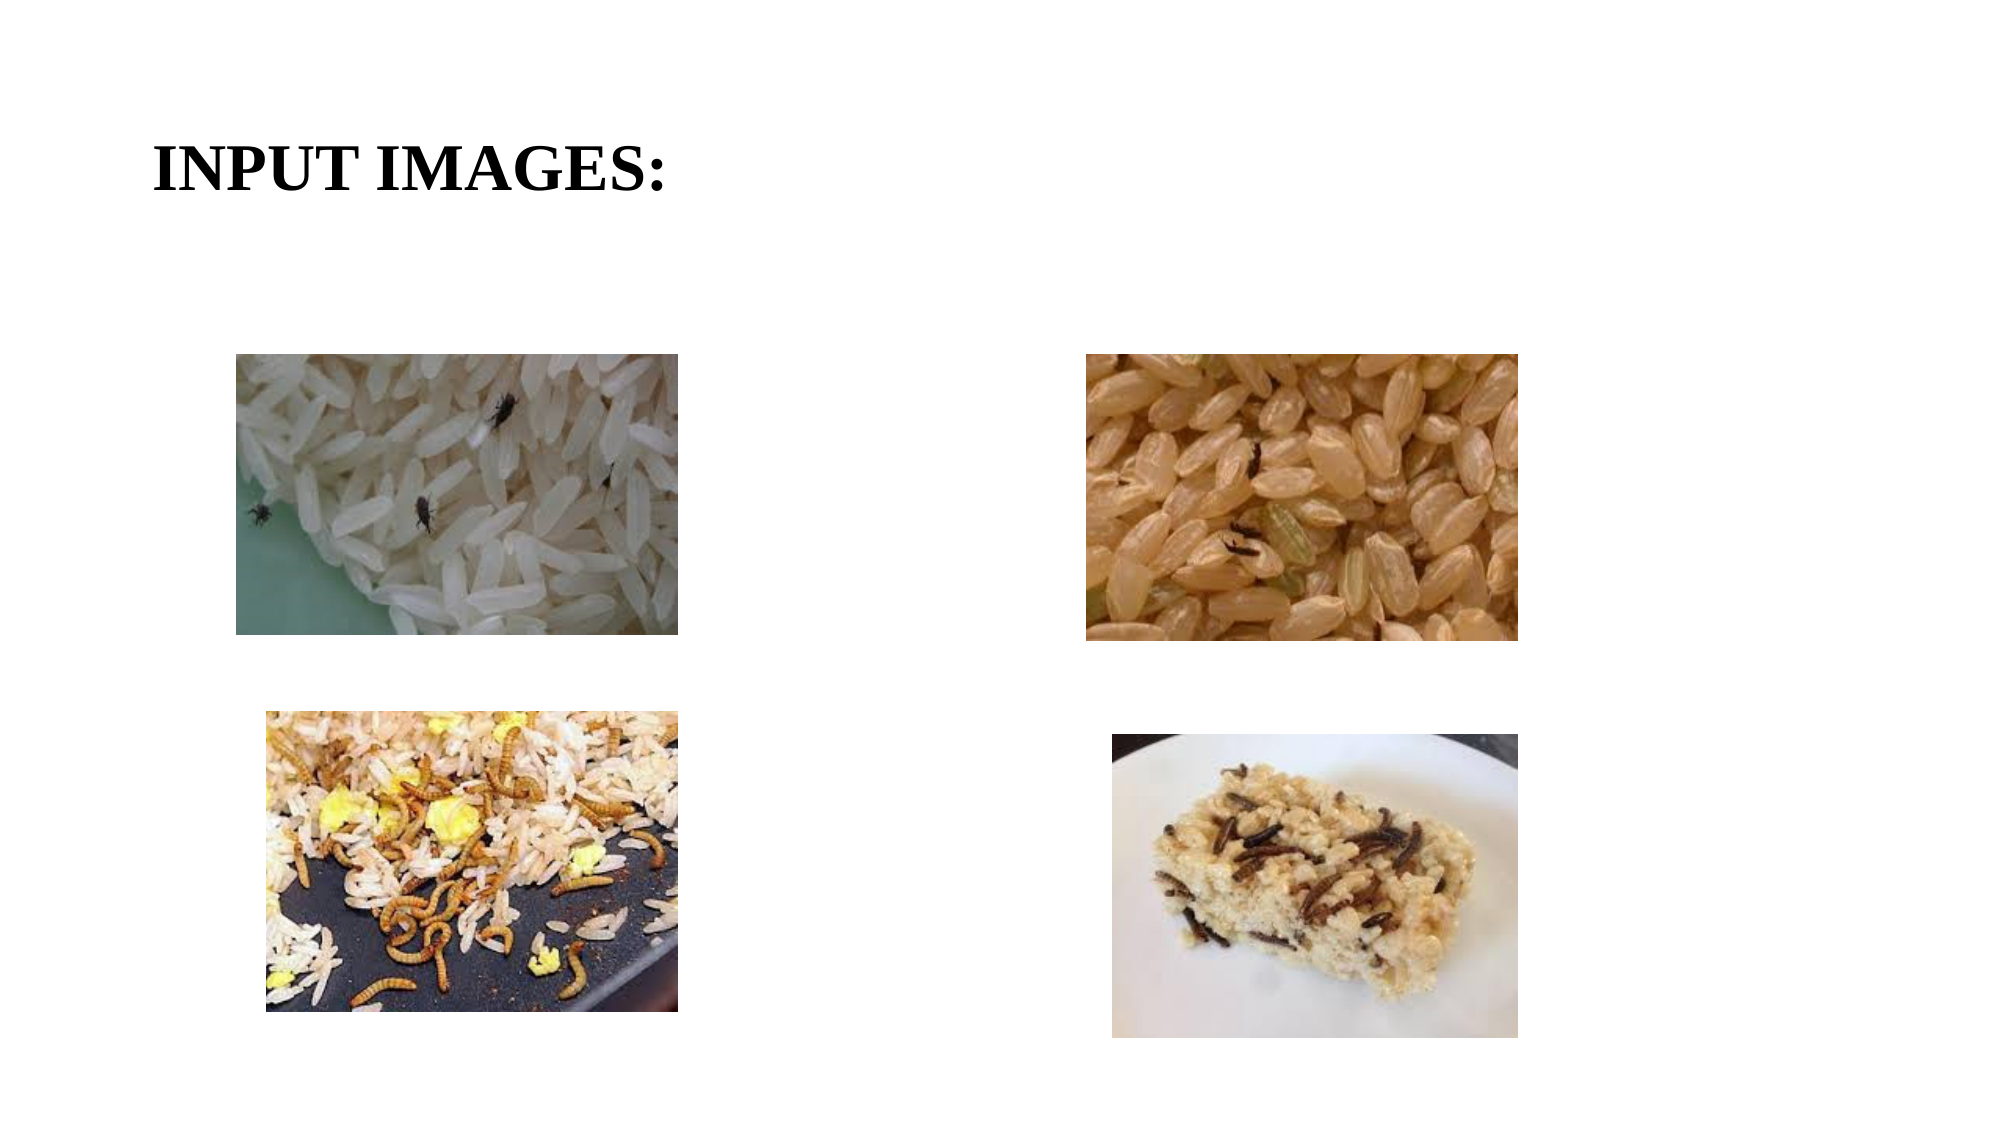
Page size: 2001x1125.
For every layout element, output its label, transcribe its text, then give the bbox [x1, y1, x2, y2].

picture [1086, 354, 1518, 641]
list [236, 354, 678, 635]
picture [1112, 734, 1518, 1038]
title INPUT IMAGES: [137, 59, 1863, 278]
picture [266, 711, 678, 1012]
